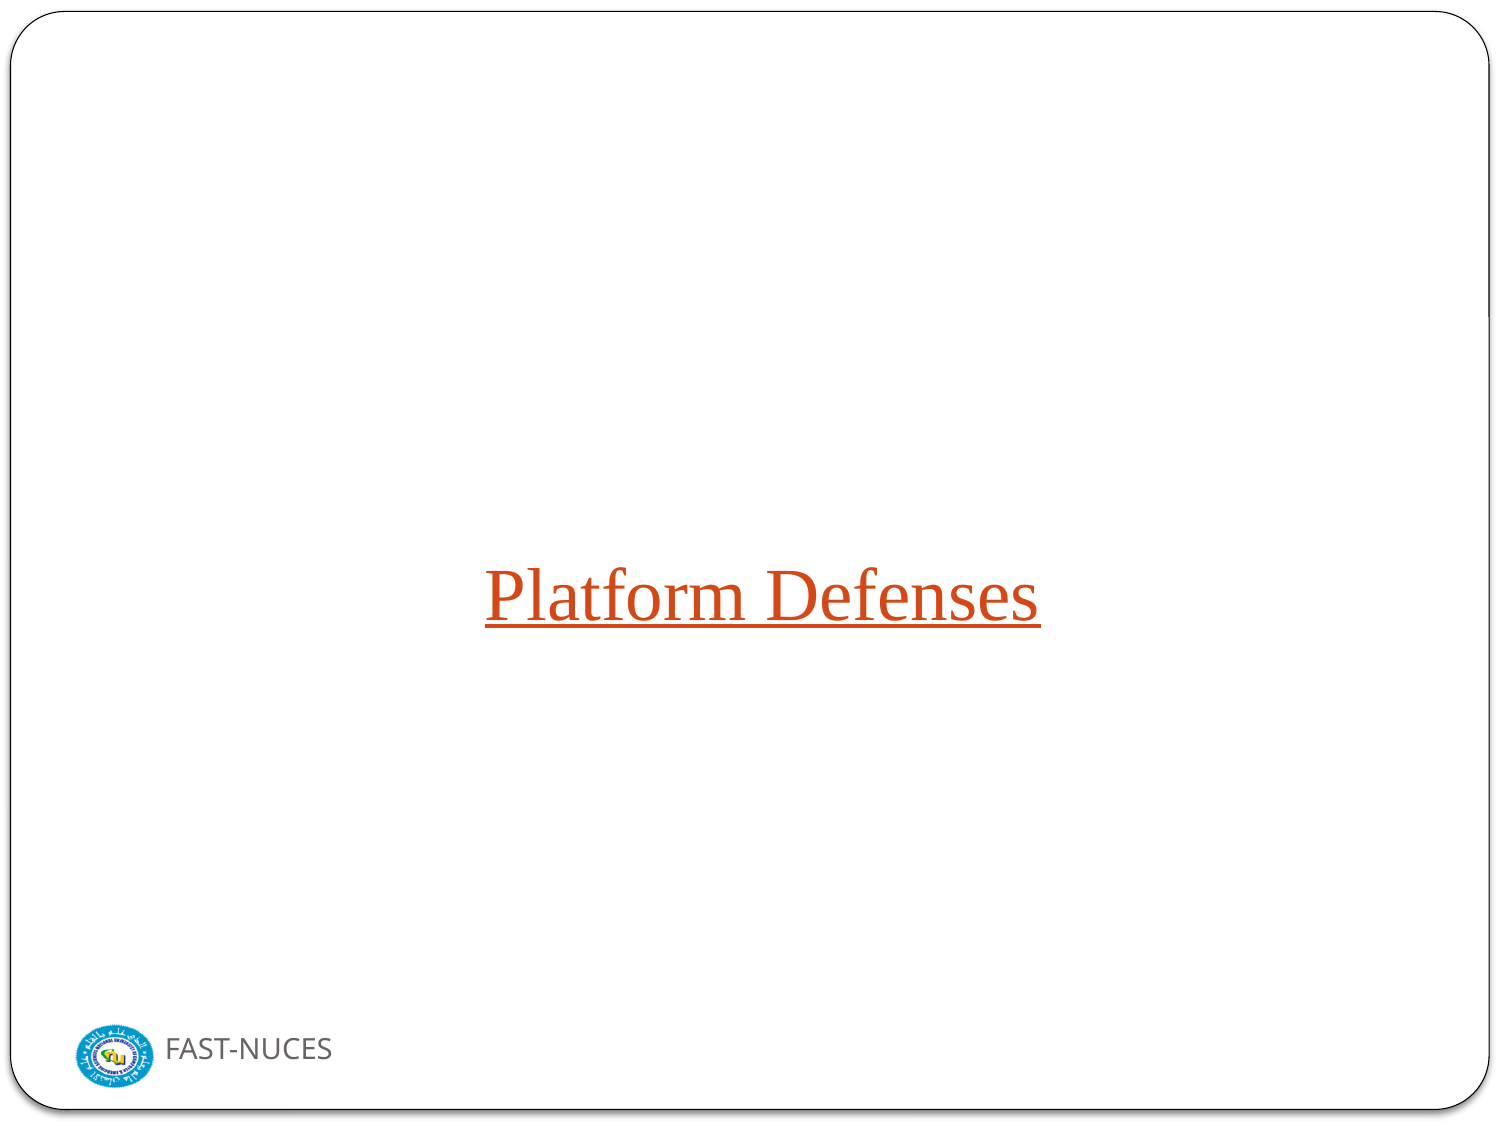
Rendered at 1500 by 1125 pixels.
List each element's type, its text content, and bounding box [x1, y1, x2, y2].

picture [91, 1038, 138, 1075]
picture [74, 1024, 154, 1088]
title Platform Defenses [87, 537, 1438, 650]
picture [123, 1060, 154, 1088]
footer FAST-NUCES [150, 1012, 800, 1088]
